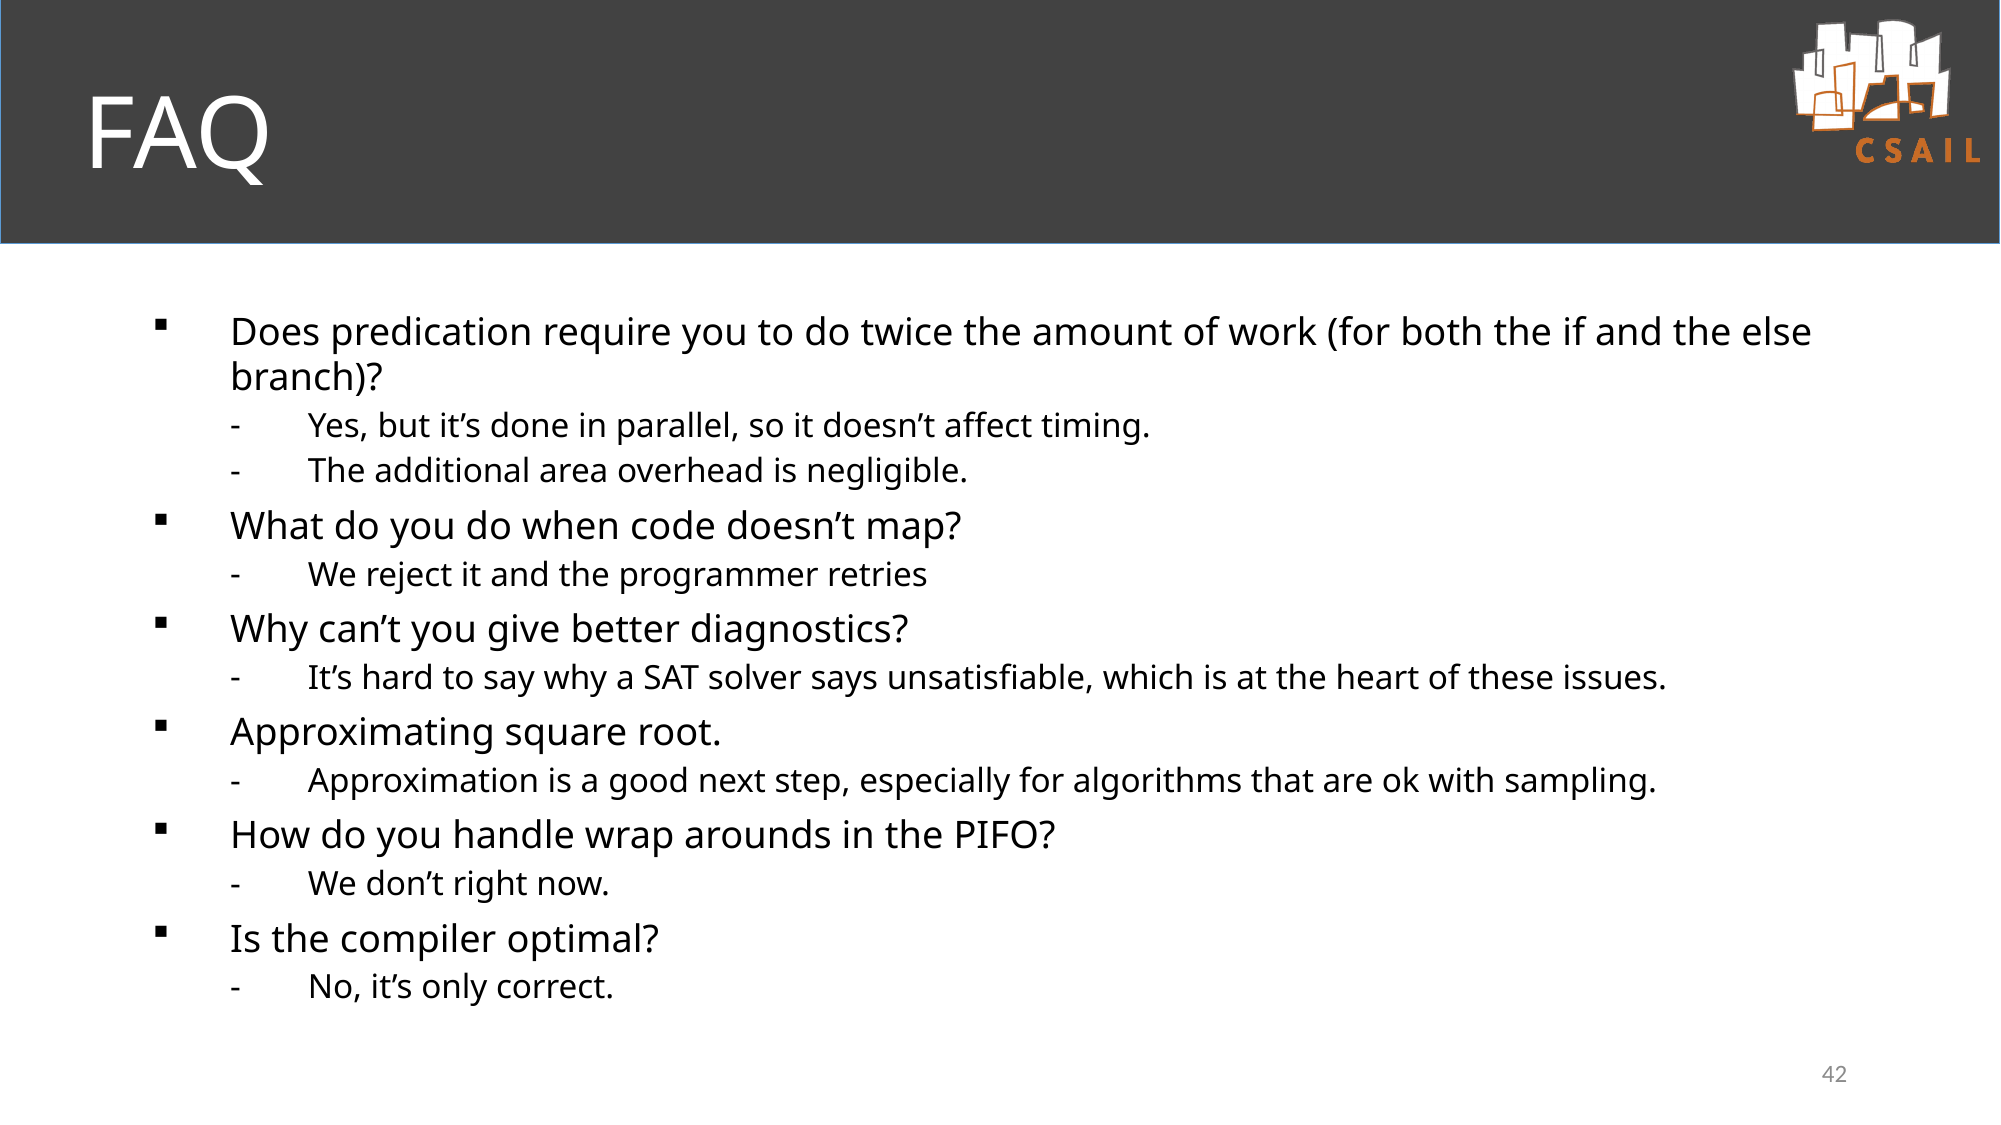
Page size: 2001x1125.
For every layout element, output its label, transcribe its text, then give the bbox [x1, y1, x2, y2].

list Does predication require you to do twice the amount of work (for both the if and the else branch)? Yes, but it’s done in parallel, so it doesn’t affect timing. The additional area overhead is negligible. What do you do when code doesn’t map? We reject it and the programmer retries Why can’t you give better diagnostics? It’s hard to say why a SAT solver says unsatisfiable, which is at the heart of these issues. Approximating square root. Approximation is a good next step, especially for algorithms that are ok with sampling. How do you handle wrap arounds in the PIFO? We don’t right now. Is the compiler optimal? No, it’s only correct. [137, 299, 1863, 1014]
title FAQ [68, 20, 1794, 238]
picture [1792, 19, 1980, 163]
slide_number 42 [1412, 1042, 1863, 1103]
